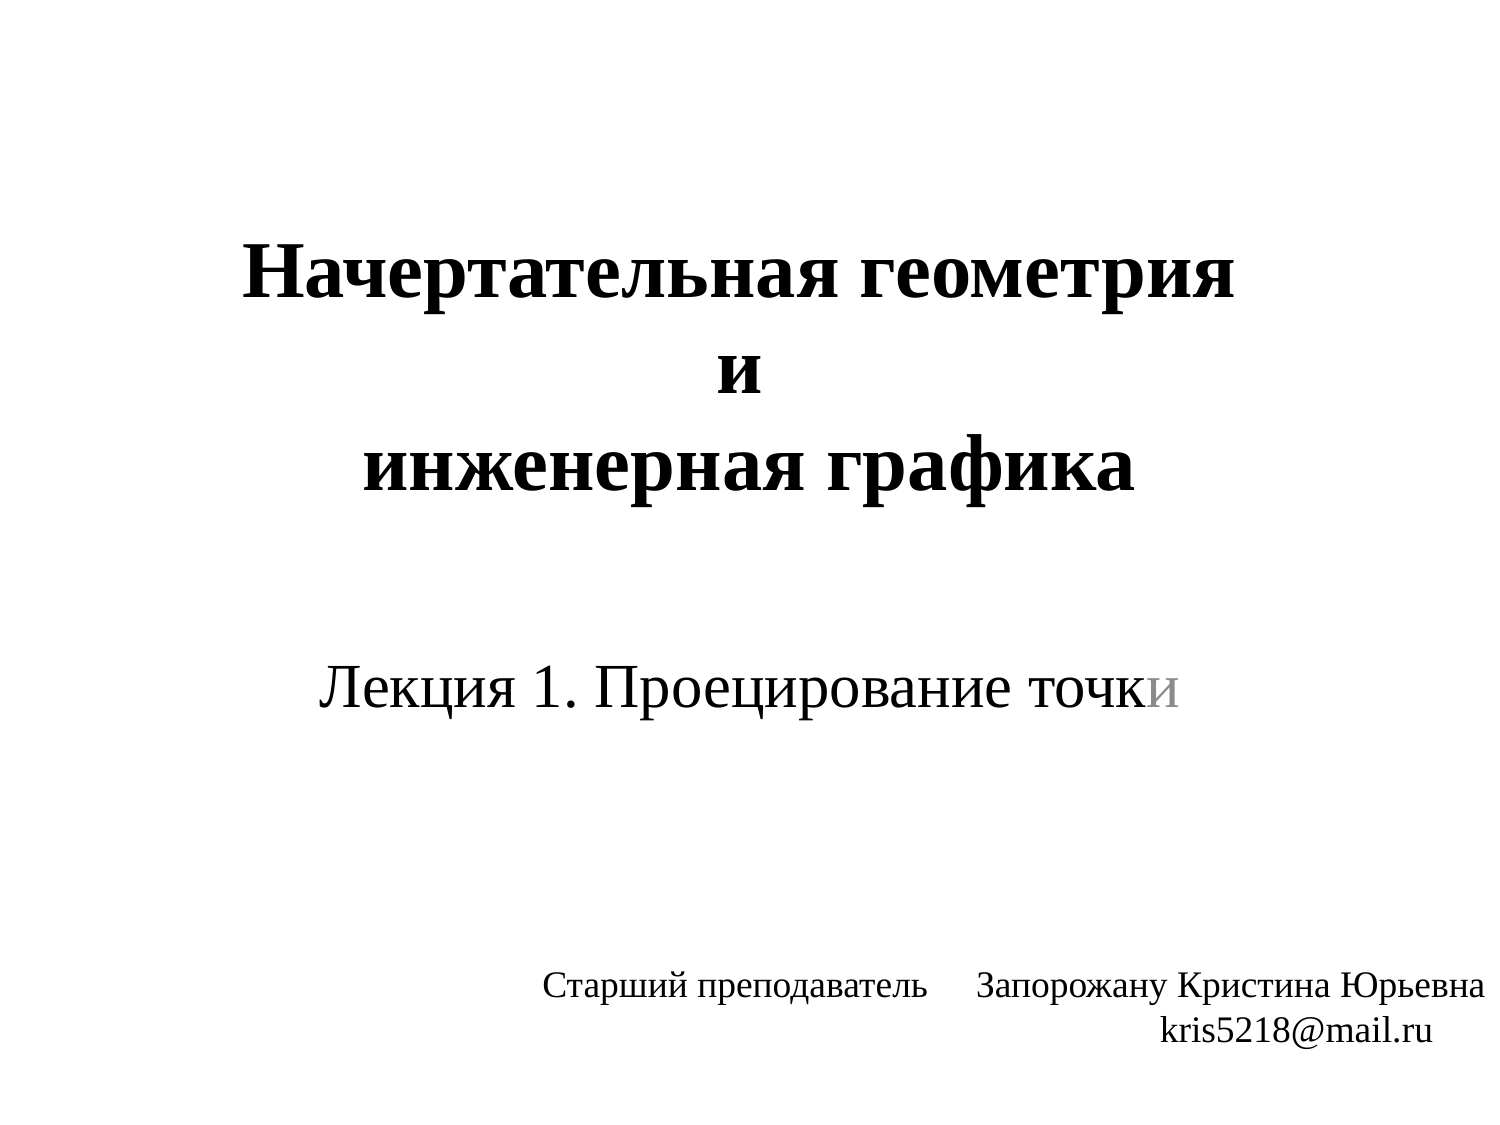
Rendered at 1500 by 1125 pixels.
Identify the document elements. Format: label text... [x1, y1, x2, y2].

subtitle Лекция 1. Проецирование точки [225, 637, 1275, 728]
title Начертательная геометрия и инженерная графика [112, 208, 1388, 516]
text_box Старший преподаватель Запорожану Кристина Юрьевна kris5218@mail.ru [527, 952, 1500, 1057]
